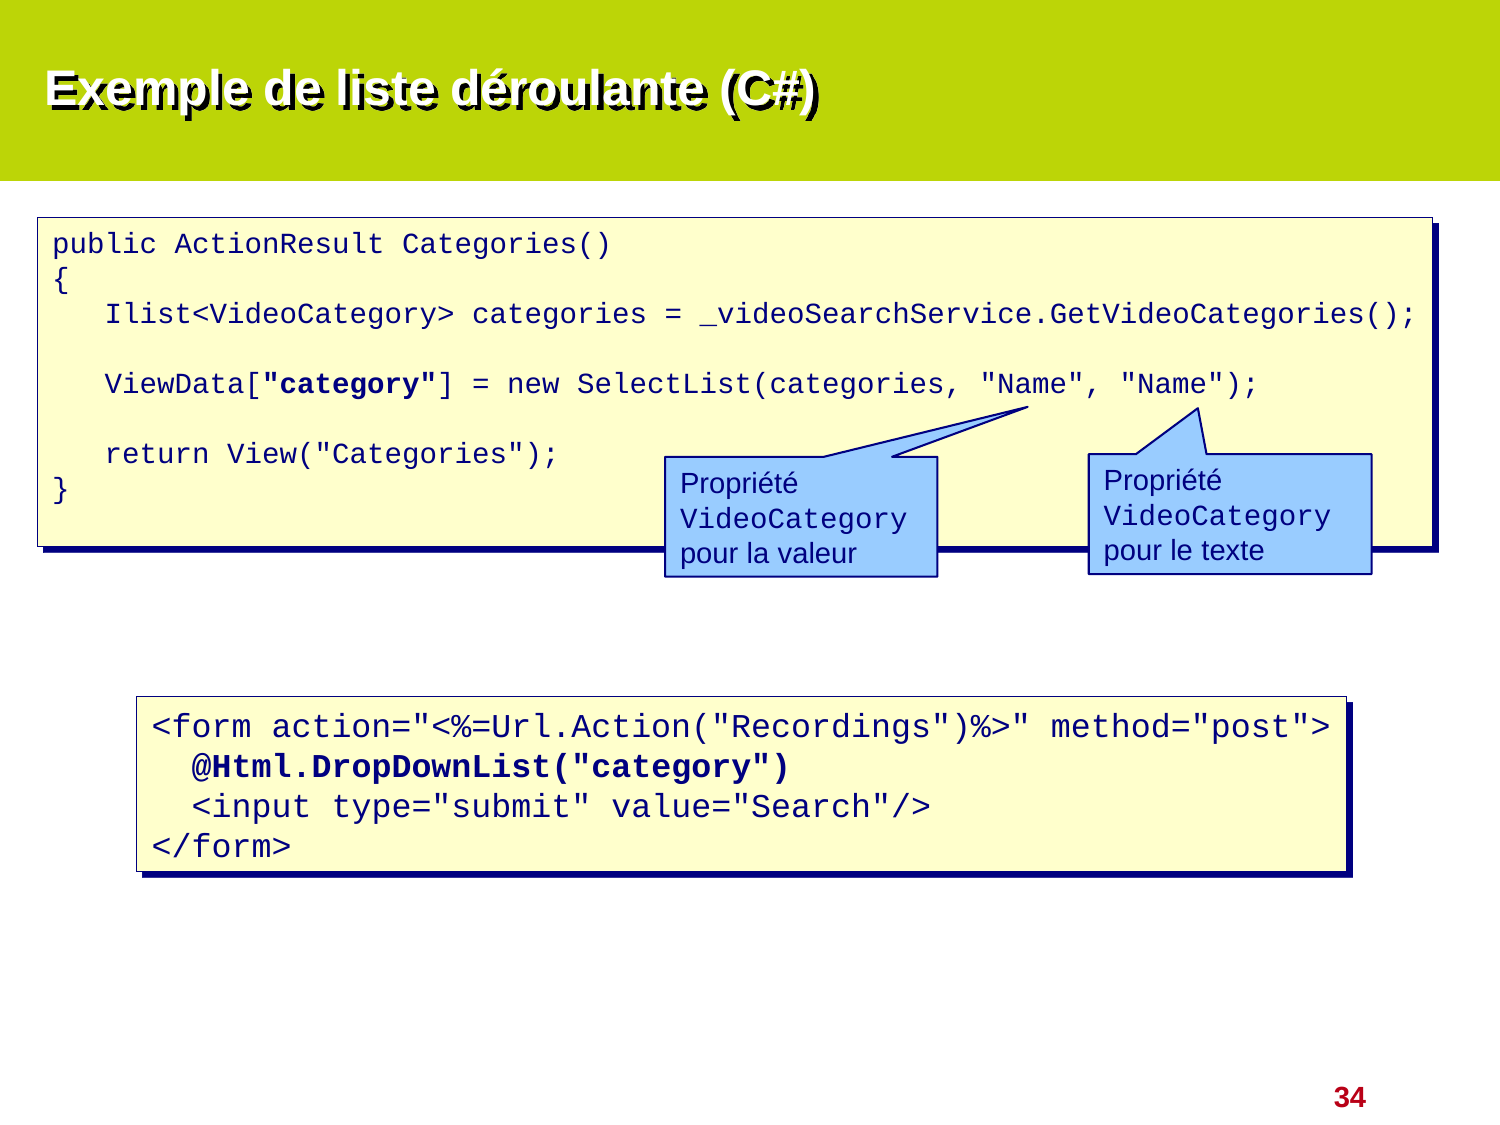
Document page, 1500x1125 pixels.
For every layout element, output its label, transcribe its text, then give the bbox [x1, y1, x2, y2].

text_box Propriété VideoCategory pour la valeur [665, 406, 1028, 577]
text_box Propriété VideoCategory pour le texte [1088, 408, 1372, 575]
text_box <form action="<%=Url.Action("Recordings")%>" method="post"> @Html.DropDownList("category") <input type="submit" value="Search"/> </form> [136, 696, 1347, 872]
title Exemple de liste déroulante (C#) [29, 26, 1308, 146]
text_box public ActionResult Categories() { Ilist<VideoCategory> categories = _videoSearchService.GetVideoCategories(); ViewData["category"] = new SelectList(categories, "Name", "Name"); return View("Categories"); } [37, 217, 1433, 547]
